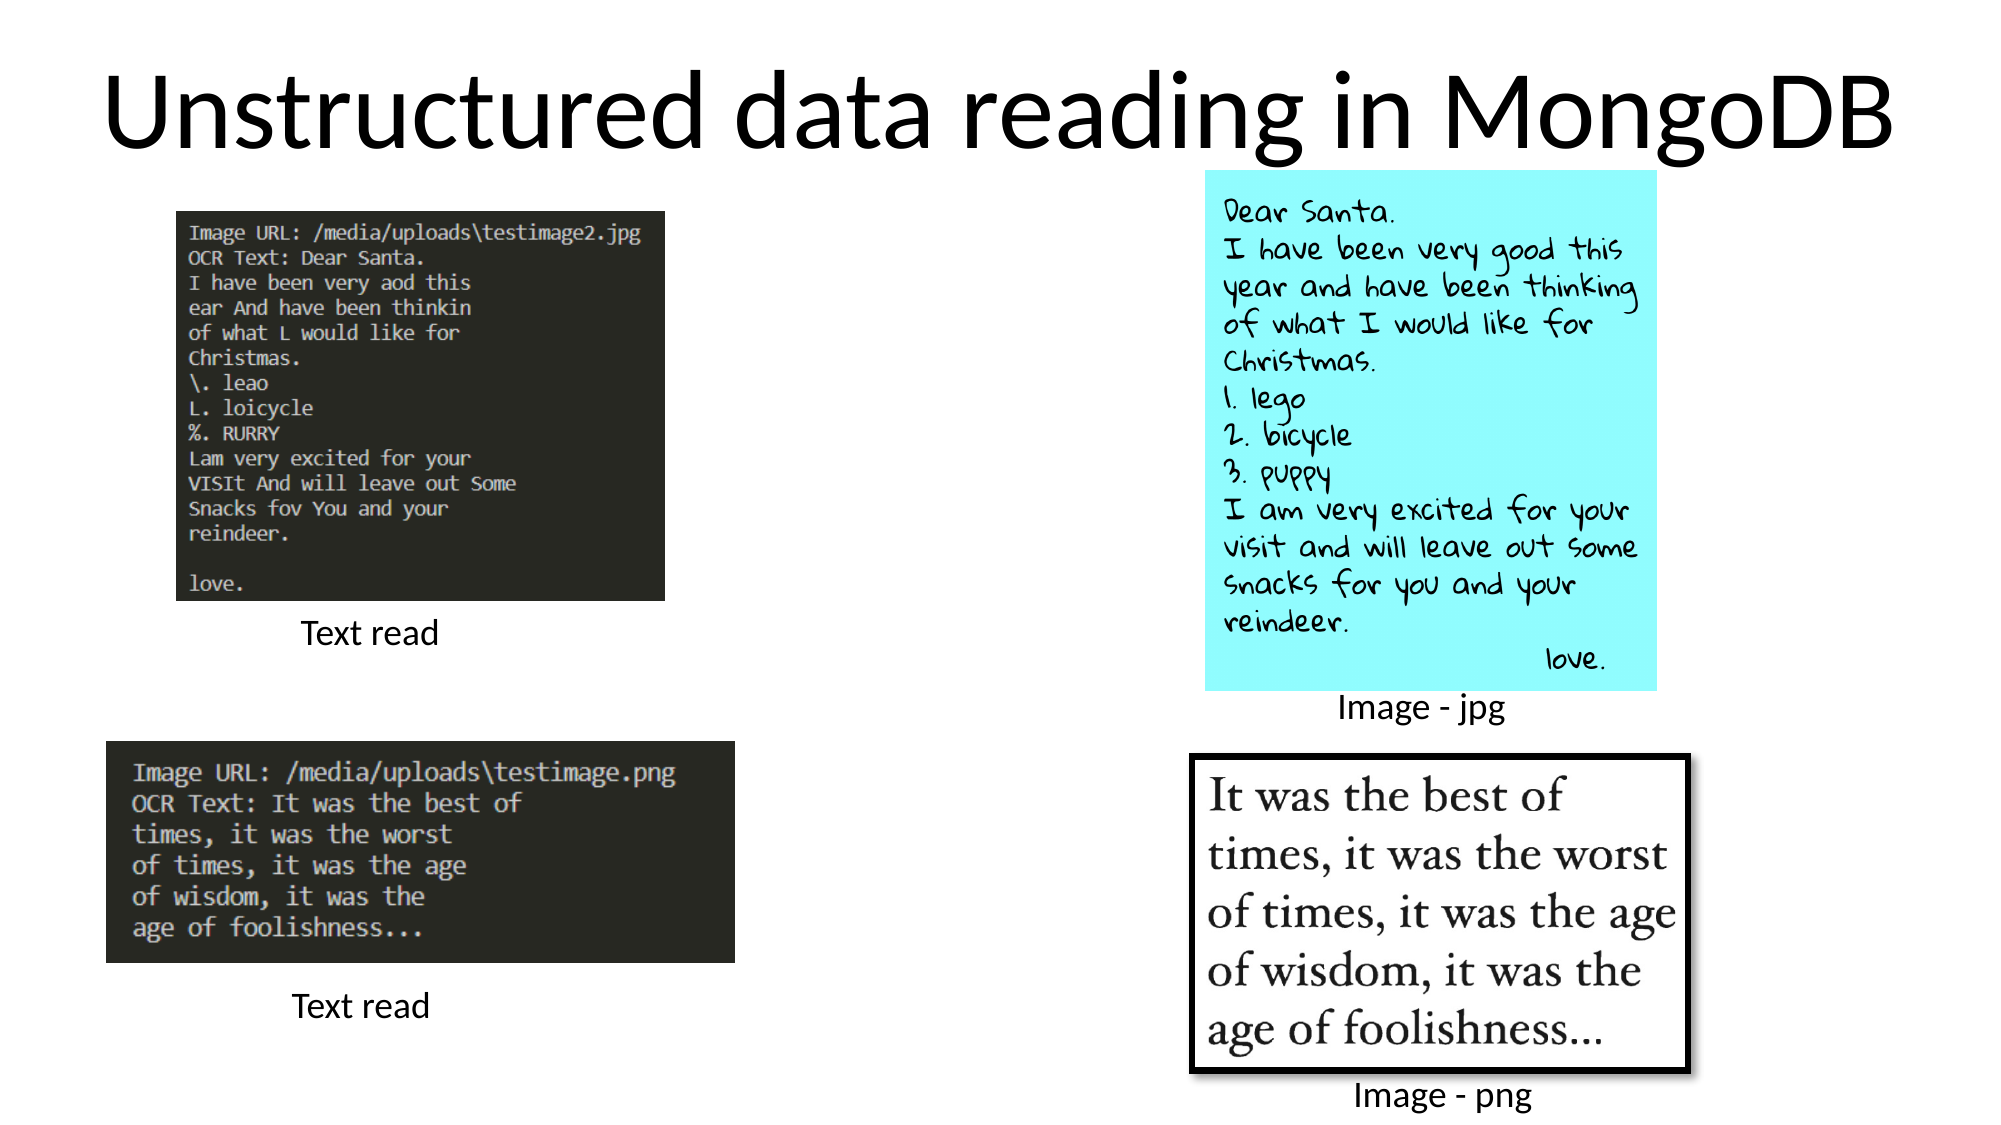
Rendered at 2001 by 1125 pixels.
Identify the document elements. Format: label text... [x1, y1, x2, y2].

picture [1205, 170, 1657, 691]
text_box Unstructured data reading in MongoDB [86, 28, 1914, 314]
text_box Image - png [1338, 1062, 1834, 1125]
picture [176, 211, 665, 601]
text_box Text read [285, 600, 782, 705]
text_box Text read [276, 973, 773, 1078]
picture [106, 741, 735, 963]
text_box Image - jpg [1322, 674, 1818, 780]
picture [1195, 759, 1685, 1068]
